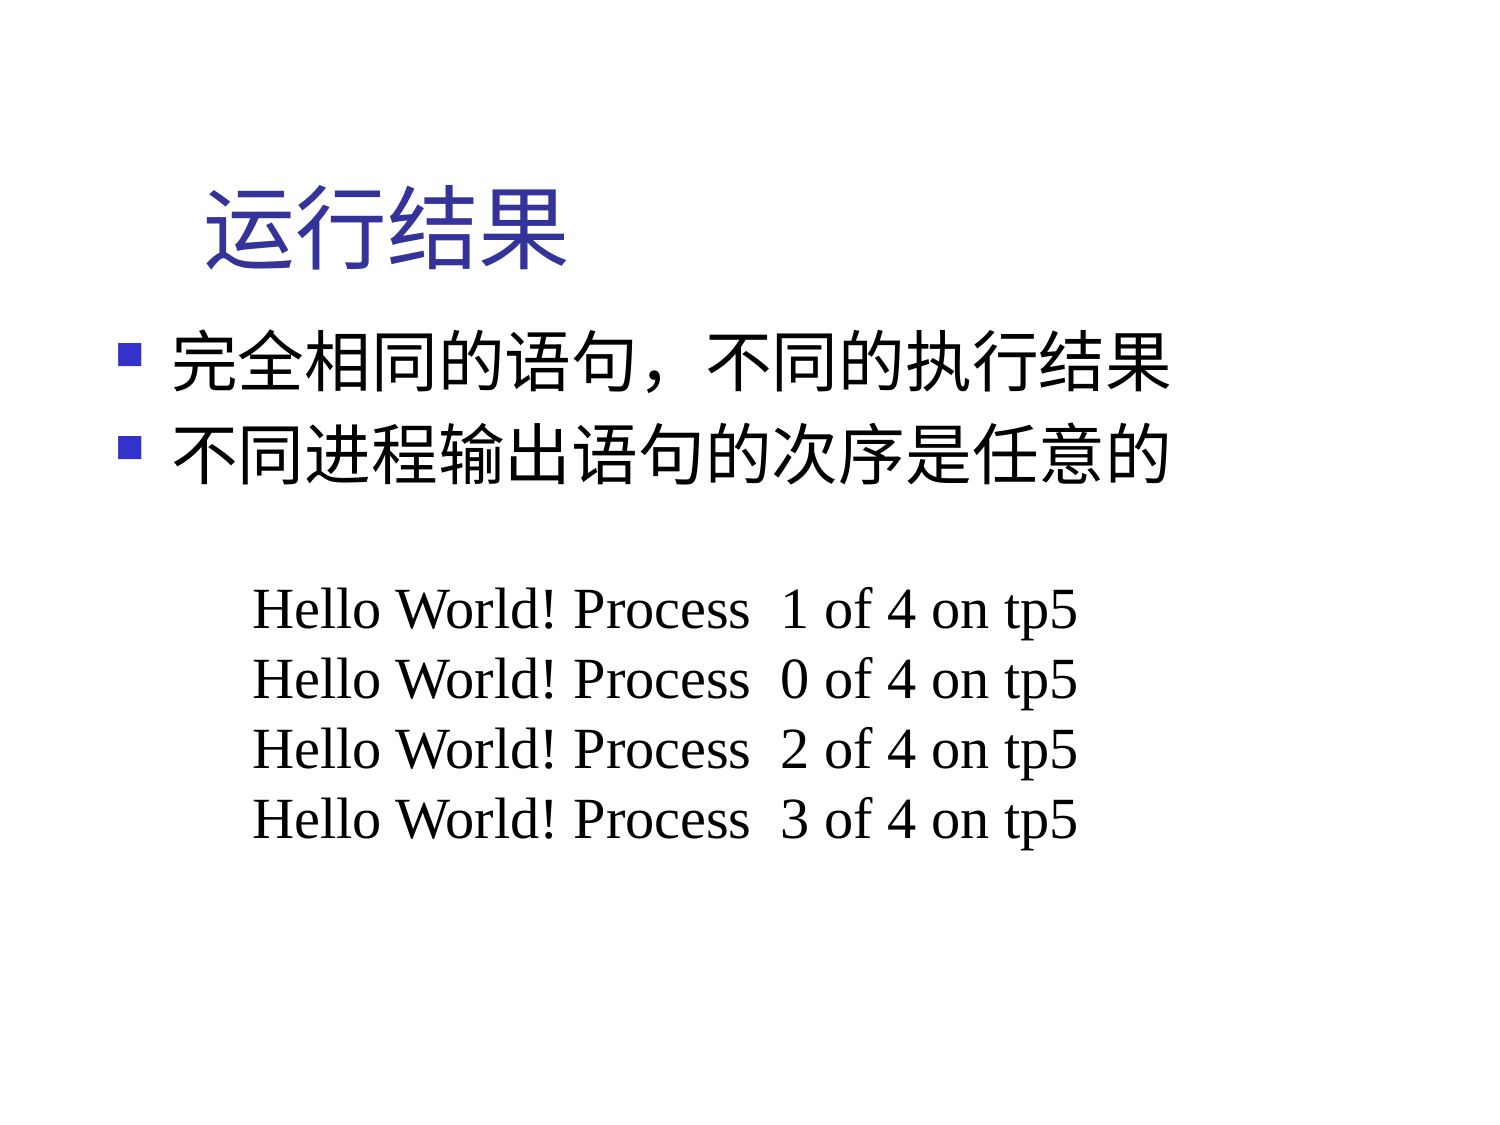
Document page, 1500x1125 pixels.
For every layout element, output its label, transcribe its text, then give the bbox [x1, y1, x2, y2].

title 运行结果 [188, 101, 1468, 289]
text_box Hello World! Process 1 of 4 on tp5 Hello World! Process 0 of 4 on tp5 Hello World! Process 2 of 4 on tp5 Hello World! Process 3 of 4 on tp5 [237, 562, 1263, 858]
list 完全相同的语句，不同的执行结果 不同进程输出语句的次序是任意的 [99, 312, 1375, 532]
